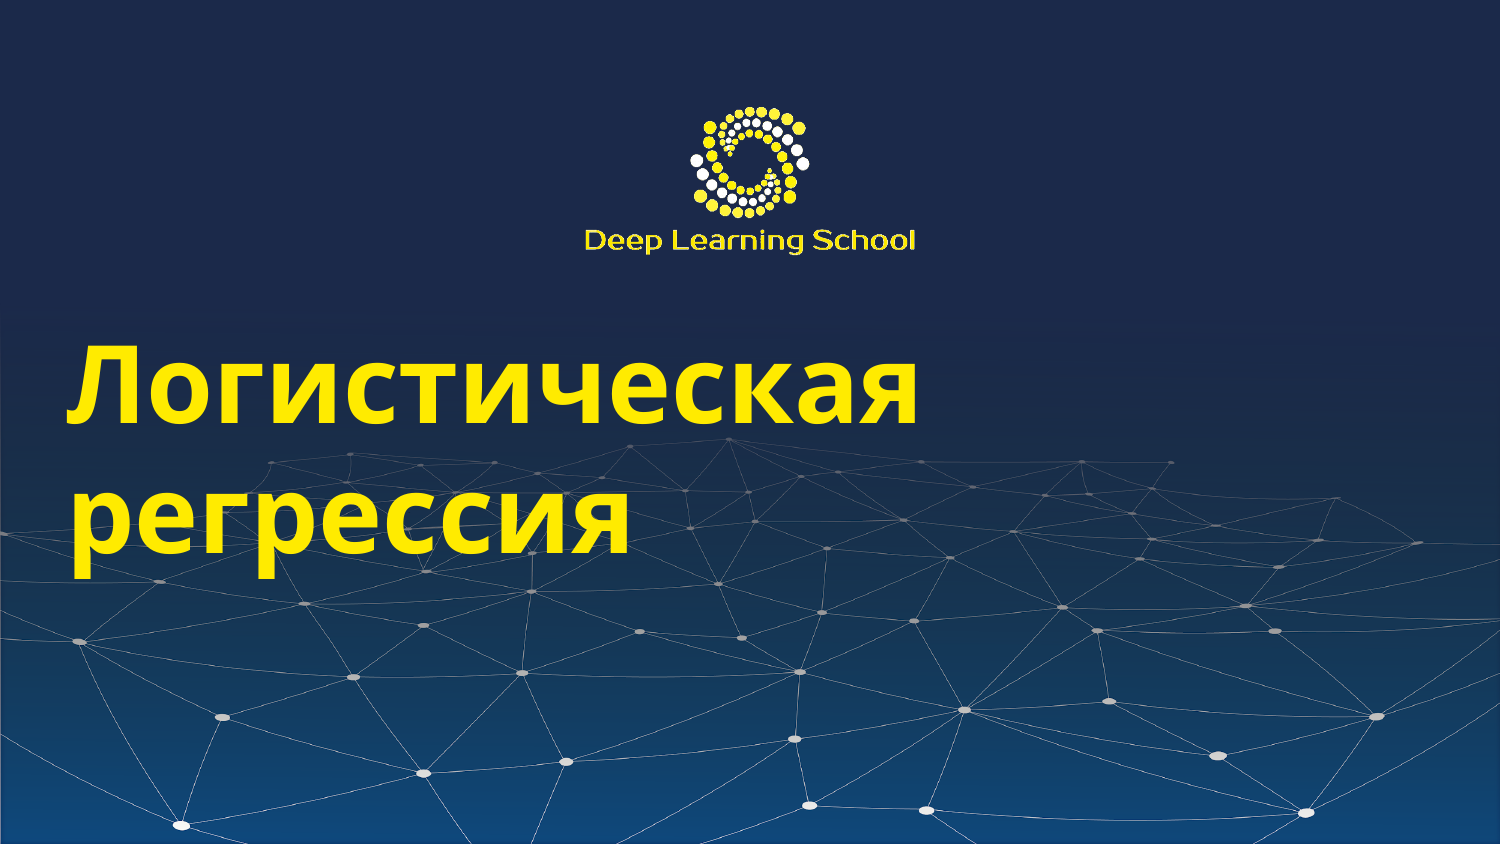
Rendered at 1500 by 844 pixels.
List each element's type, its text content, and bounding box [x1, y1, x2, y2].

picture [0, 0, 1500, 844]
title Логистическая регрессия [51, 253, 1449, 591]
